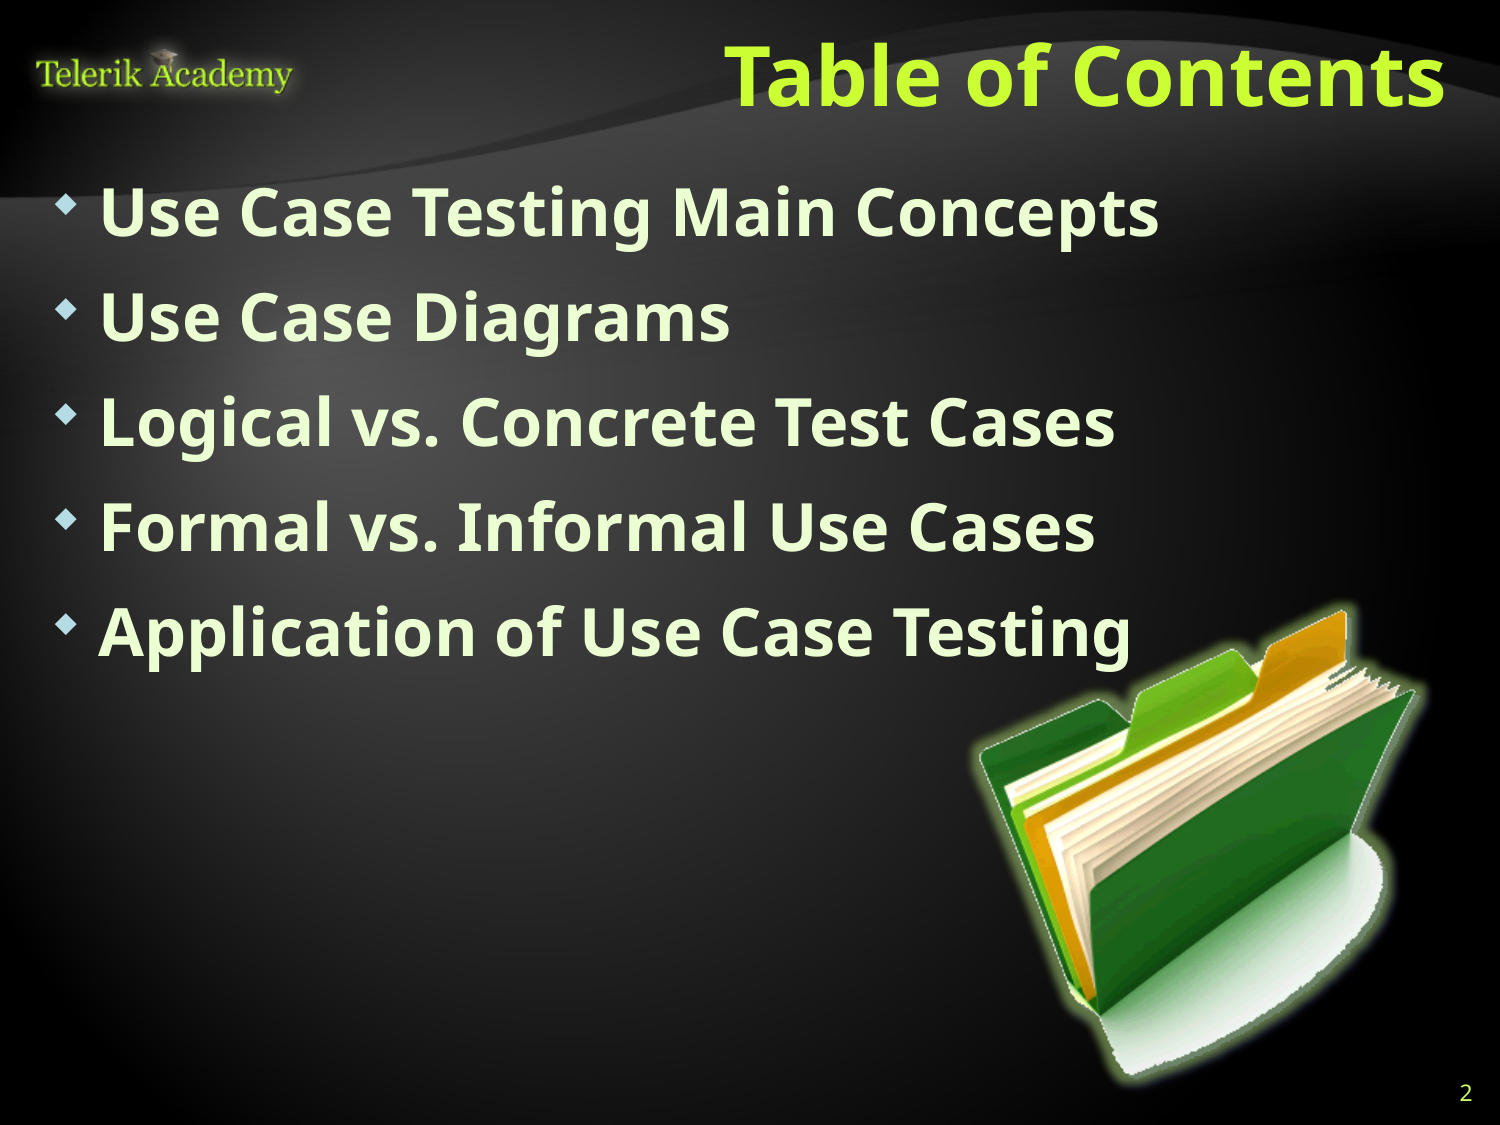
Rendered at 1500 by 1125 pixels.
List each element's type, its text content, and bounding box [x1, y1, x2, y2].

title Table of Contents [300, 12, 1463, 150]
slide_number 2 [1412, 1074, 1488, 1113]
picture [0, 0, 1500, 1125]
list Use Case Testing Main Concepts Use Case Diagrams Logical vs. Concrete Test Cases Formal vs. Informal Use Cases Application of Use Case Testing [37, 162, 1463, 1088]
